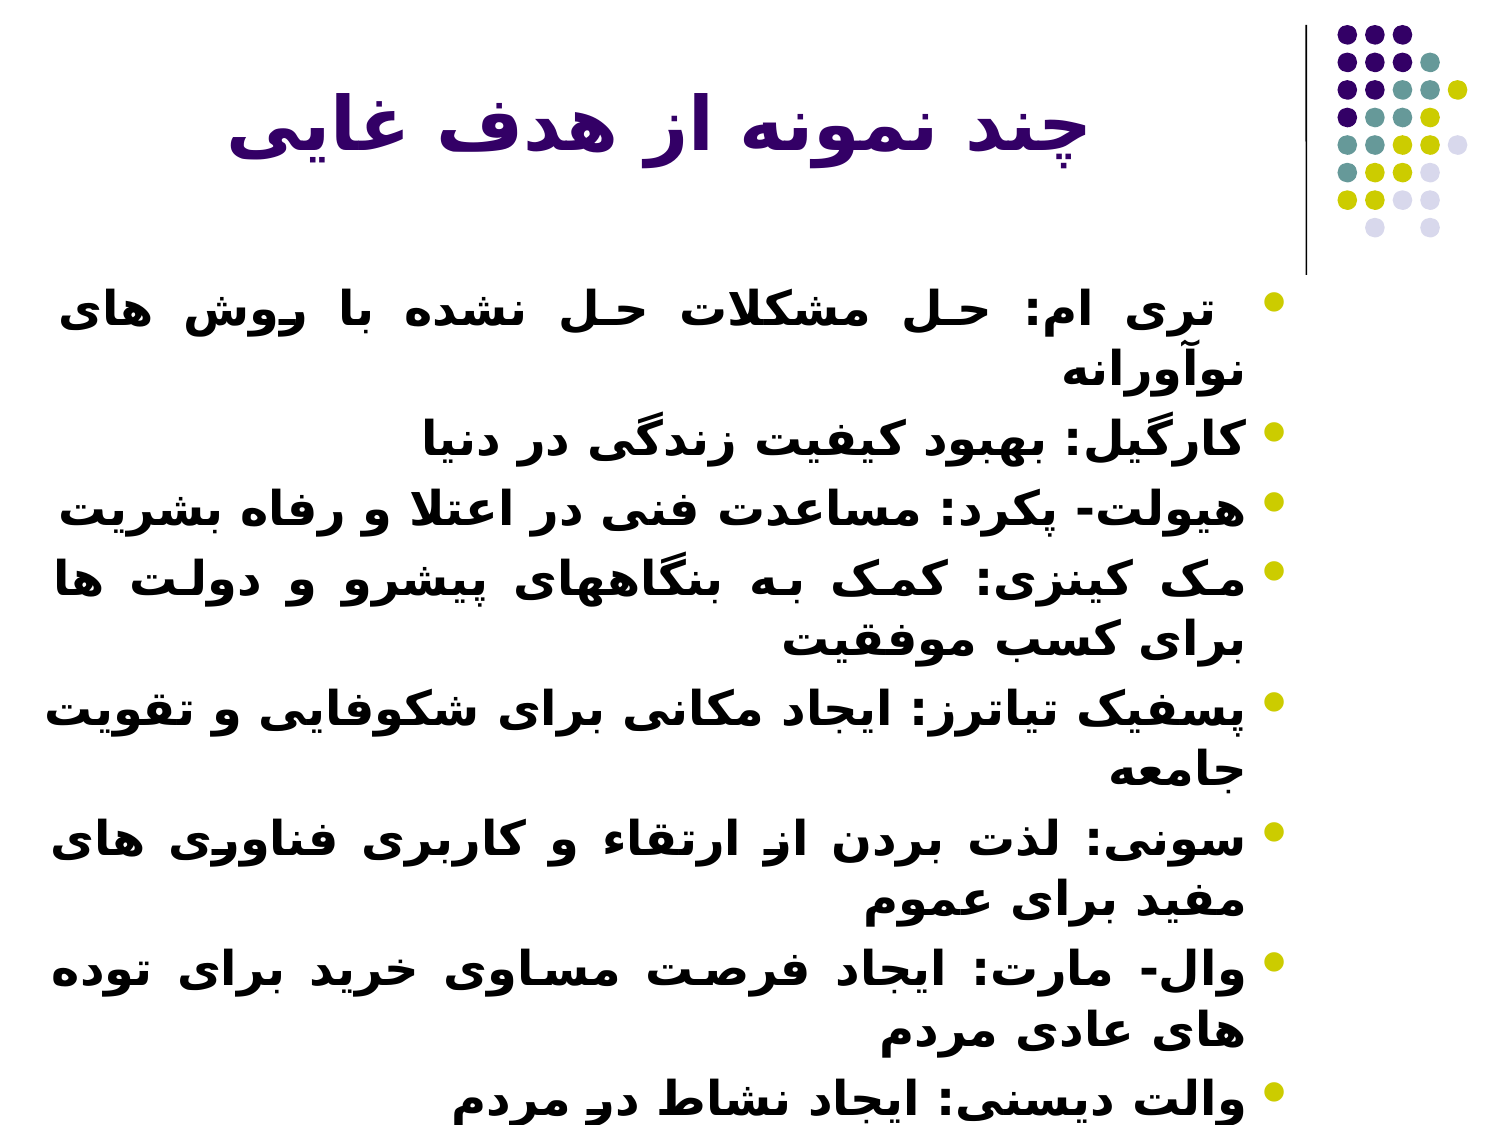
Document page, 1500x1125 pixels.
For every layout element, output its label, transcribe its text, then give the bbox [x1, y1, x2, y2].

title چند نمونه از هدف غایی [40, 41, 1279, 173]
list تری ام: حل مشکلات حل نشده با روش های نوآورانه کارگیل: بهبود کیفیت زندگی در دنیا هیولت- پکرد: مساعدت فنی در اعتلا و رفاه بشریت مک کینزی: کمک به بنگاههای پیشرو و دولت ها برای کسب موفقیت پسفیک تیاترز: ایجاد مکانی برای شکوفایی و تقویت جامعه سونی: لذت بردن از ارتقاء و کاربری فناوری های مفید برای عموم وال- مارت: ایجاد فرصت مساوی خرید برای توده های عادی مردم والت دیسنی: ایجاد نشاط در مردم مرک: حفظ و بهبود زندگی بشر فانی مای: تقویت بافت جامعه از طریق مردمی کردن مالکیت خانه [29, 266, 1425, 1012]
